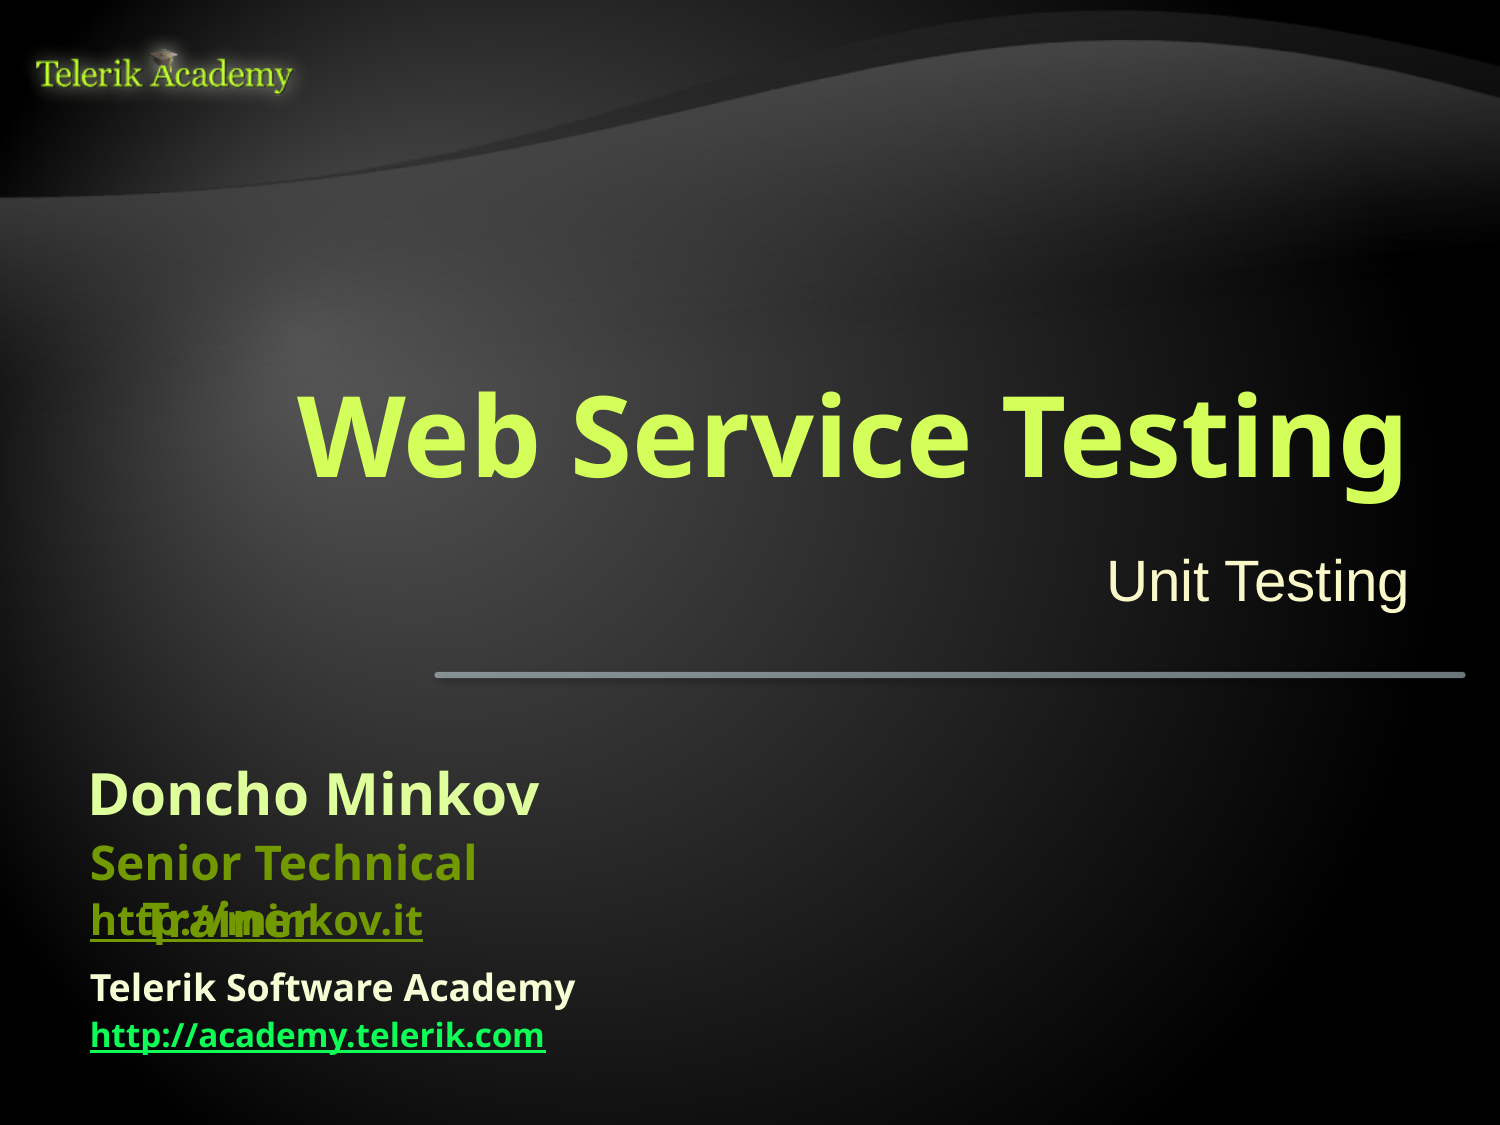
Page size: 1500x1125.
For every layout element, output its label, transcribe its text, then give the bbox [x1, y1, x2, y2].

list http://academy.telerik.com [75, 1006, 625, 1063]
list Telerik Software Academy [75, 956, 625, 1006]
picture [0, 0, 1500, 1125]
subtitle Unit Testing [75, 531, 1425, 625]
list Doncho Minkov [72, 750, 623, 838]
list Senior Technical Trainer [75, 825, 625, 886]
title Web Service Testing [75, 249, 1425, 500]
list http://minkov.it [75, 886, 625, 953]
